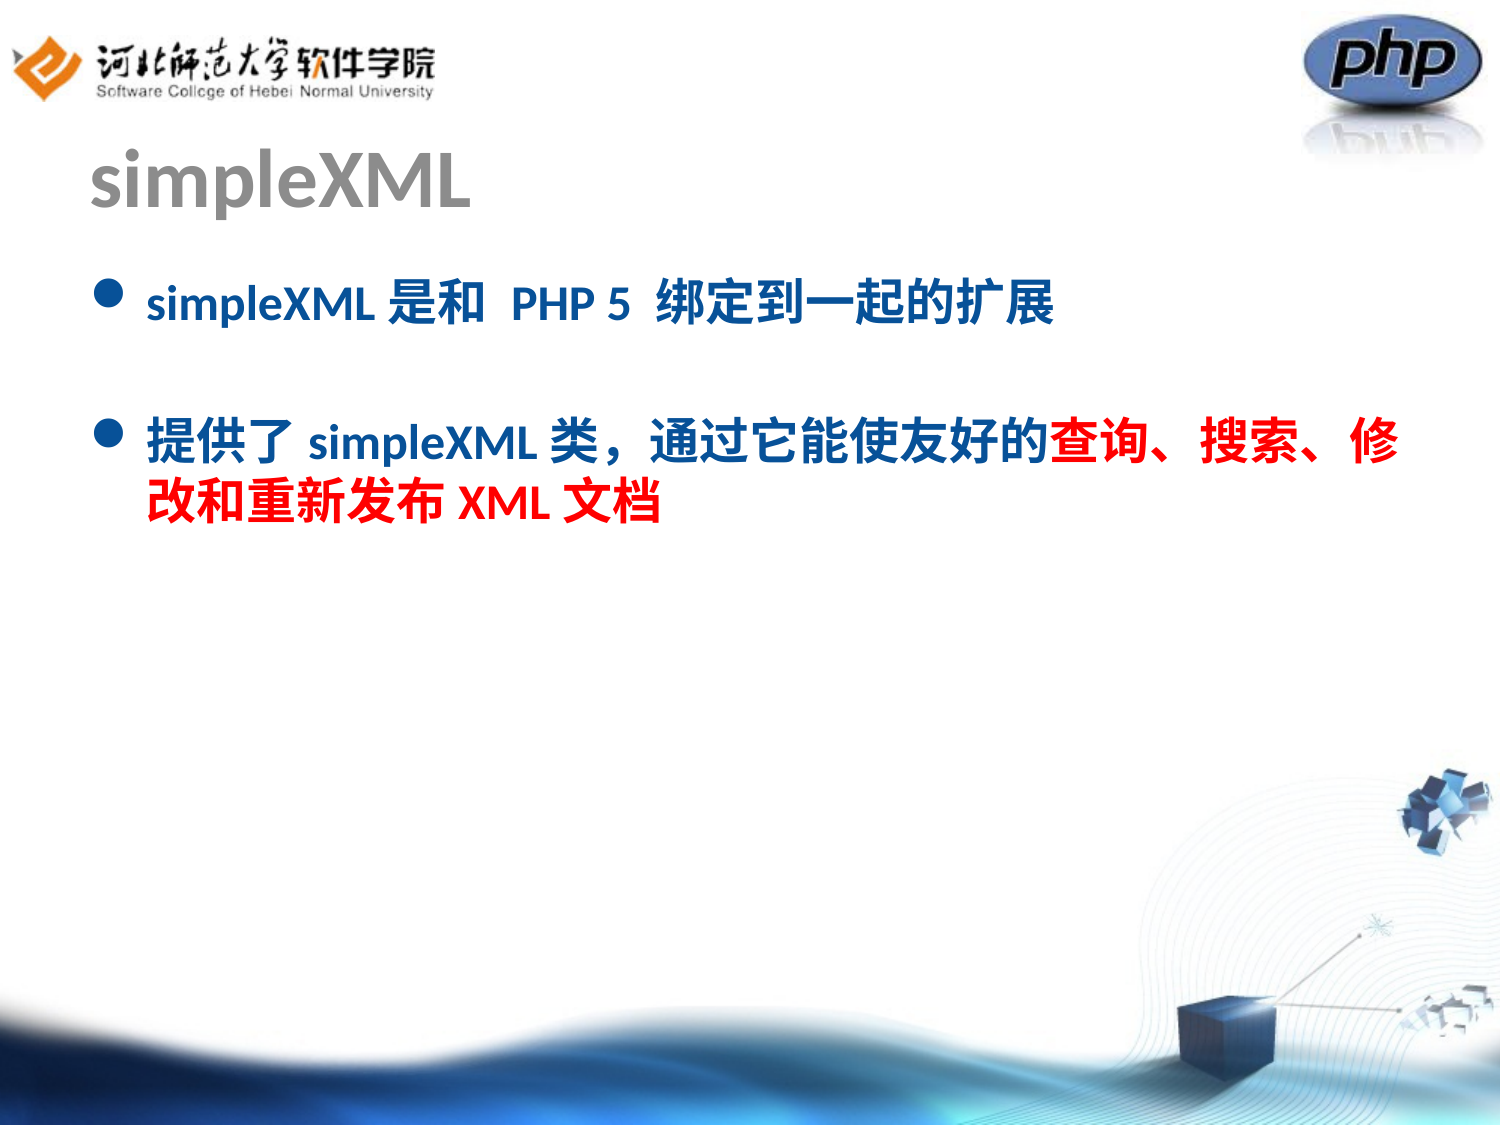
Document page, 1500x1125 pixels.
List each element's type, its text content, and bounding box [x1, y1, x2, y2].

picture [0, 0, 1500, 1125]
title simpleXML [75, 117, 1425, 233]
list simpleXML是和 PHP 5 绑定到一起的扩展 提供了simpleXML类，通过它能使友好的查询、搜索、修改和重新发布XML文档 [75, 262, 1425, 1005]
